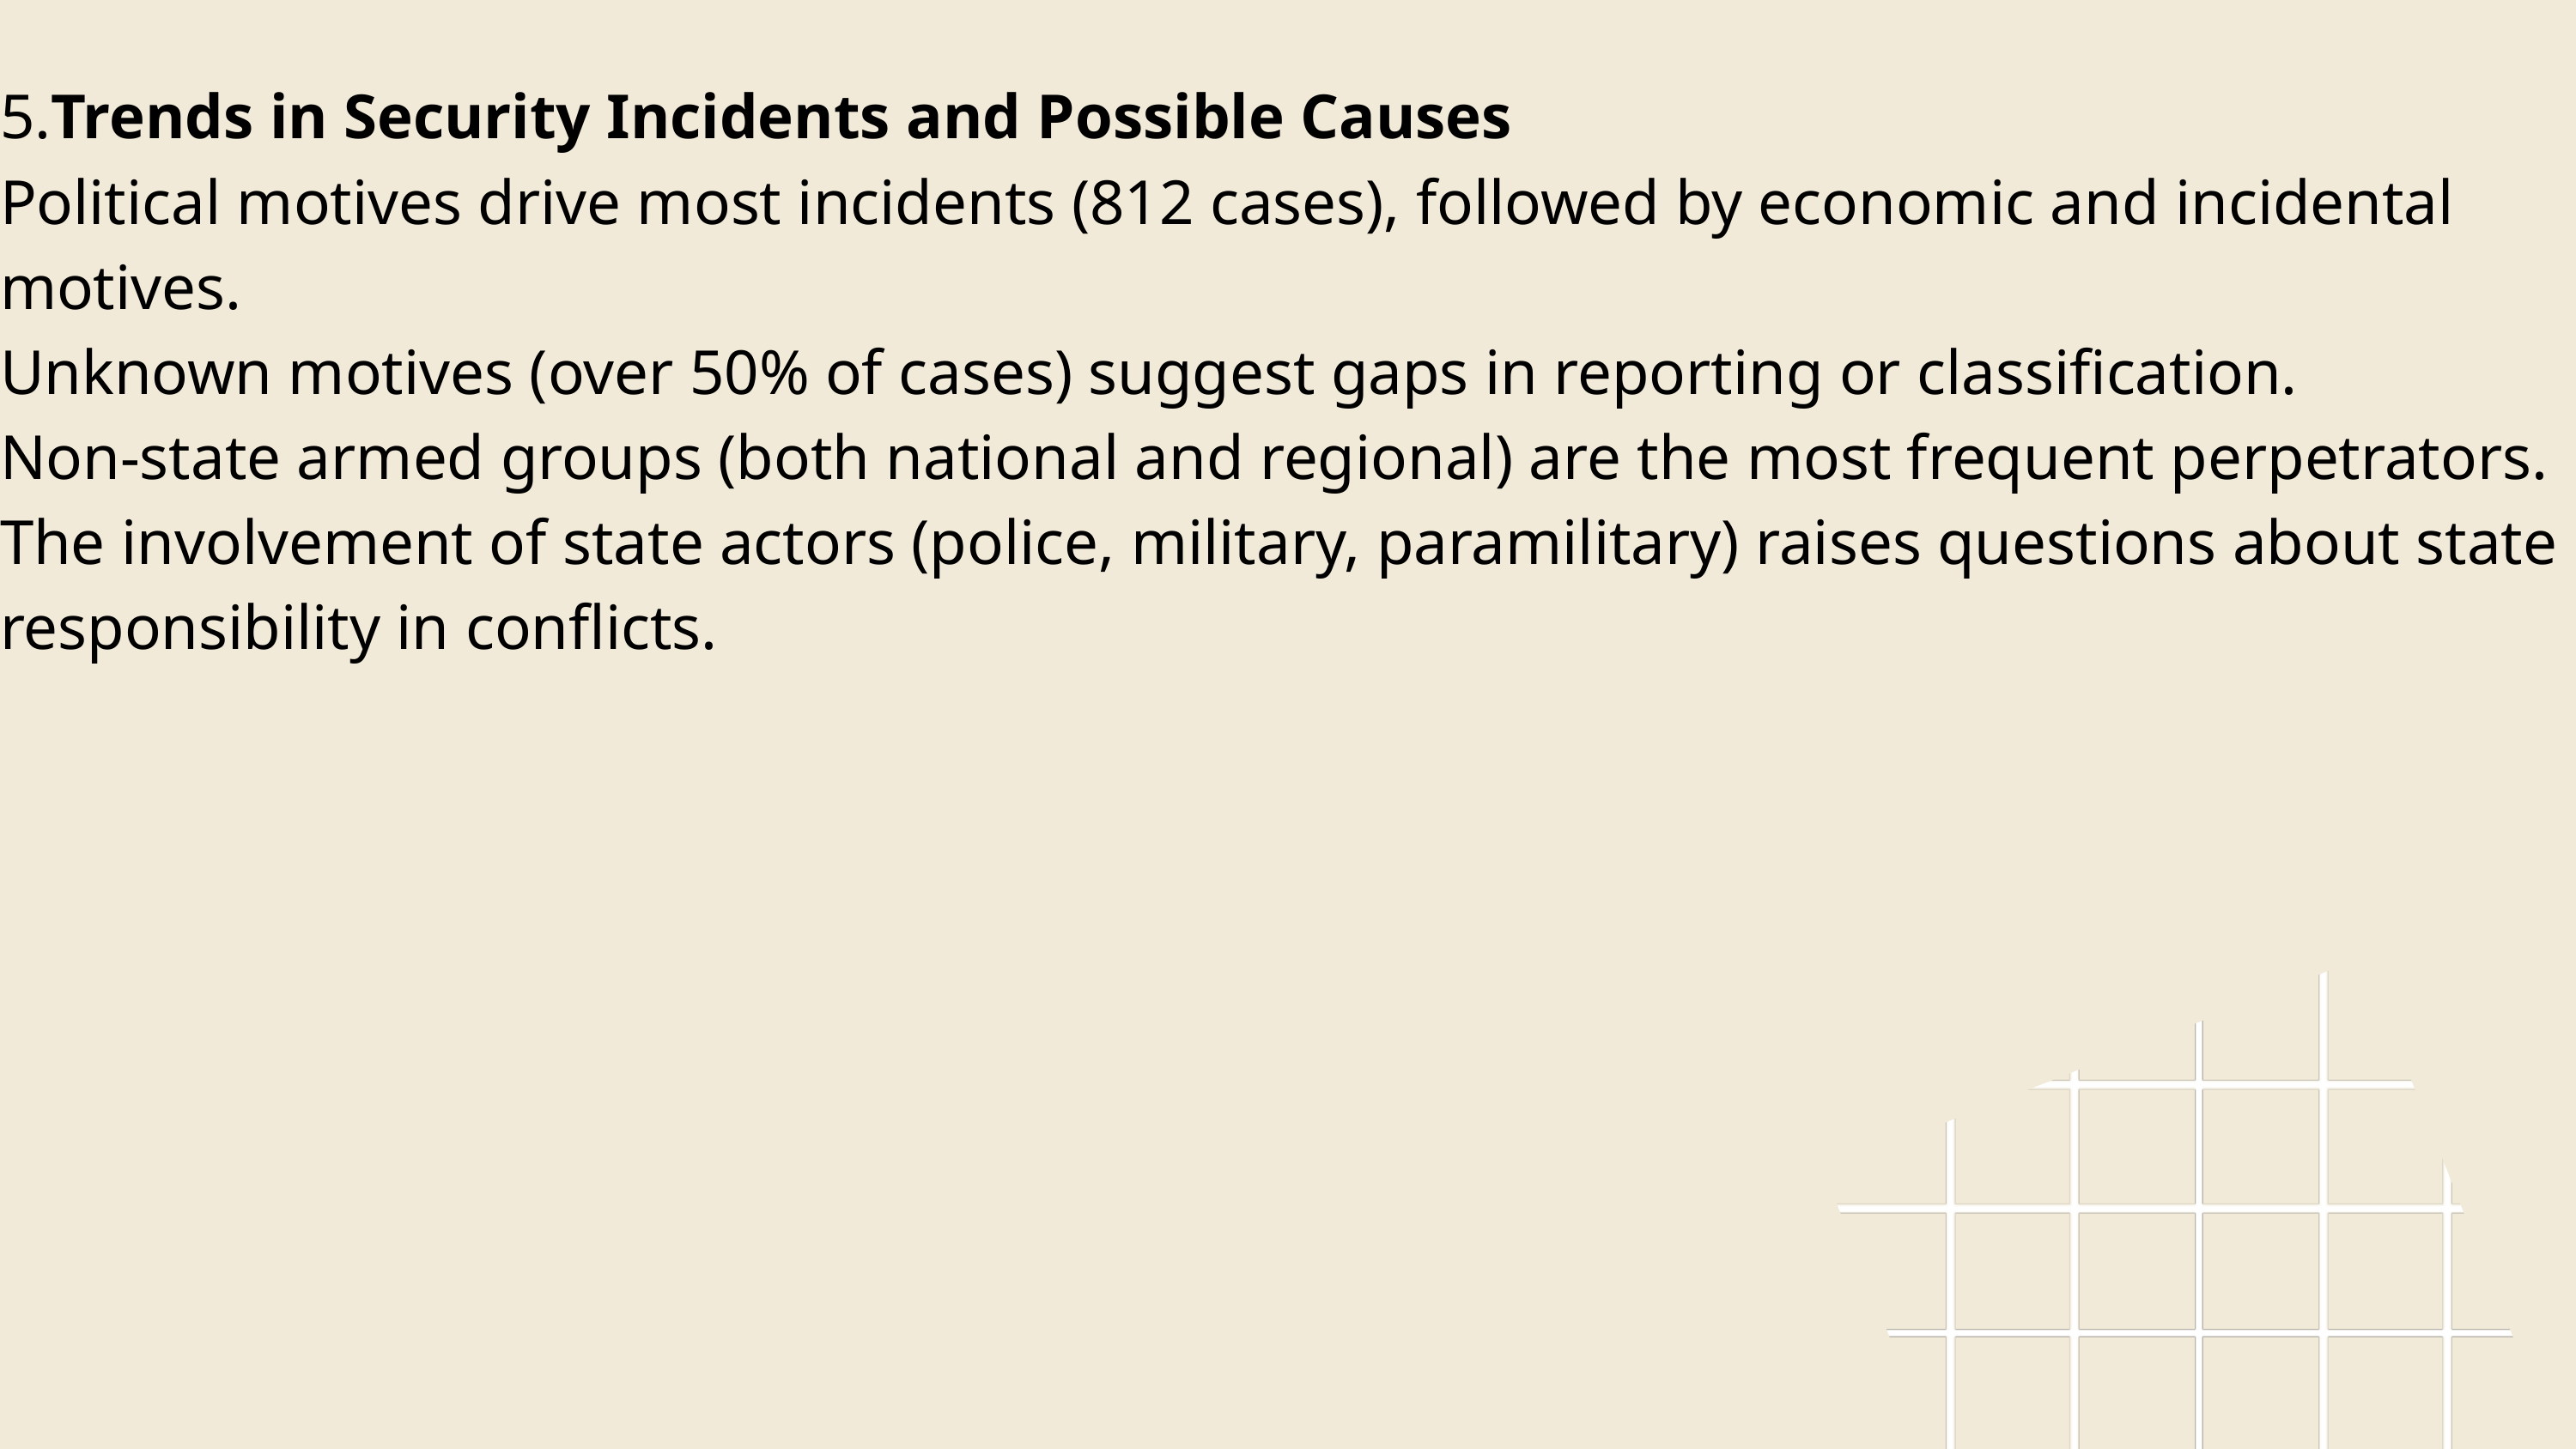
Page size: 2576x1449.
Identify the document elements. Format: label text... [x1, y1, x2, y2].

text_box 5.Trends in Security Incidents and Possible Causes Political motives drive most incidents (812 cases), followed by economic and incidental motives. Unknown motives (over 50% of cases) suggest gaps in reporting or classification. Non-state armed groups (both national and regional) are the most frequent perpetrators. The involvement of state actors (police, military, paramilitary) raises questions about state responsibility in conflicts. [0, 65, 2576, 748]
text_box [1823, 957, 2558, 1449]
